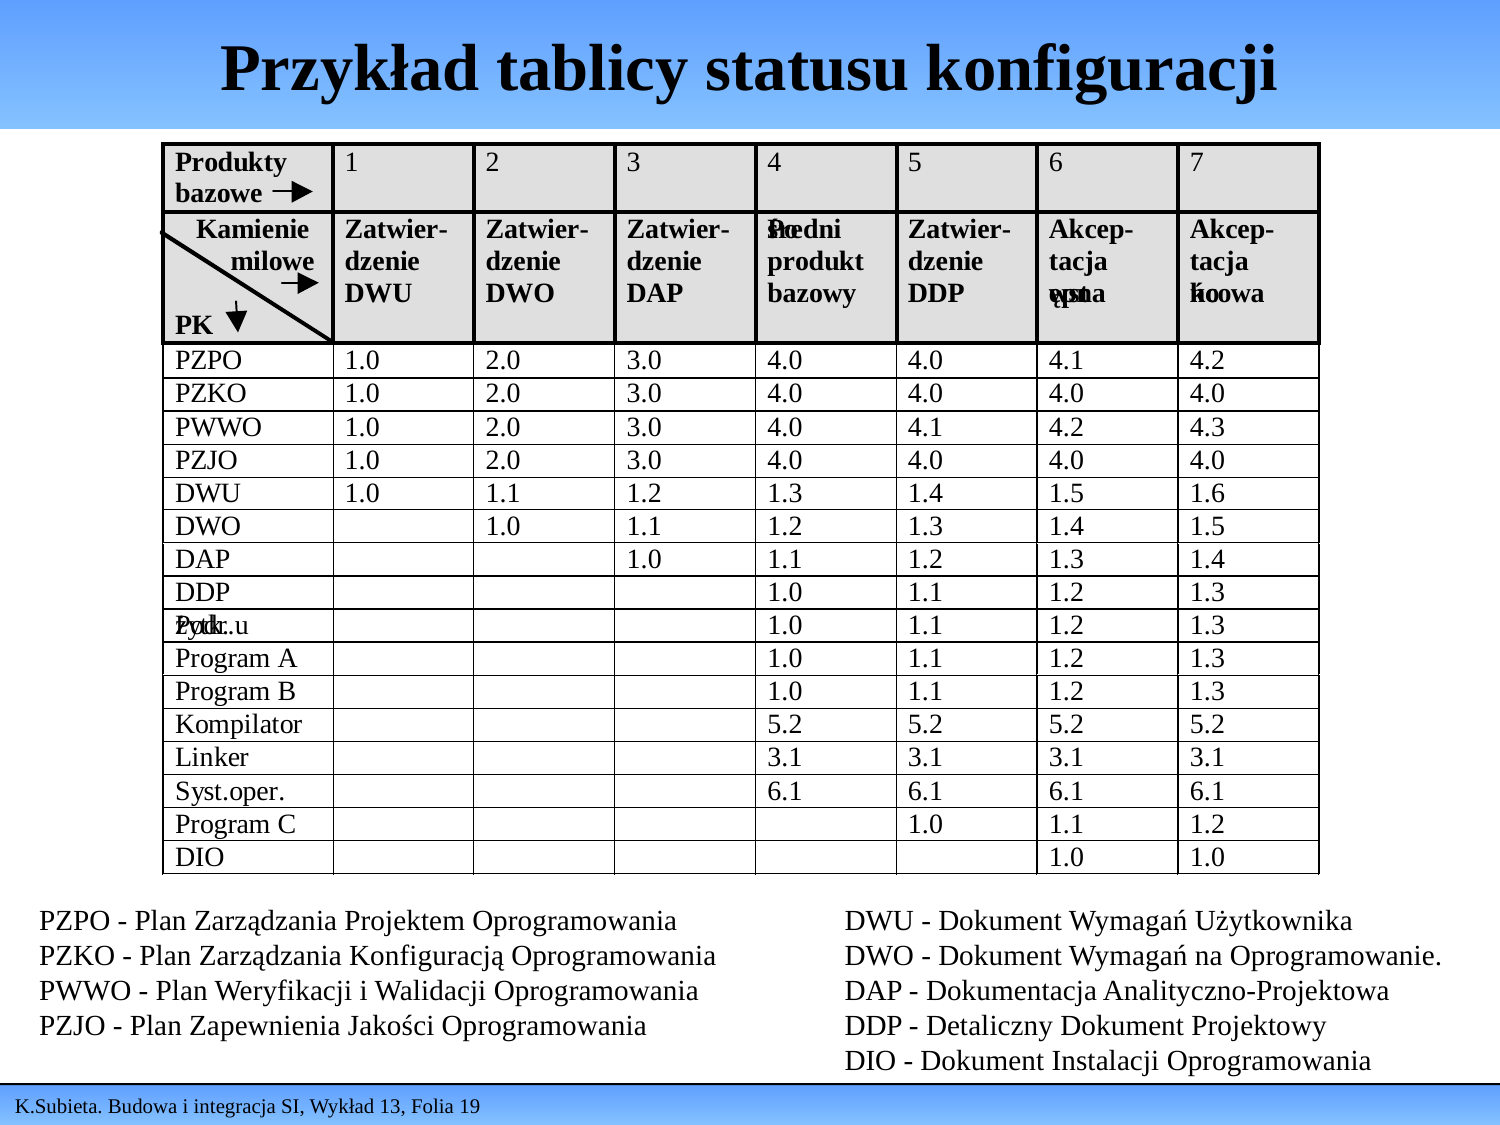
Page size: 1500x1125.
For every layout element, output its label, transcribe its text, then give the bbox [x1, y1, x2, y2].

text_box DWU - Dokument Wymagań Użytkownika DWO - Dokument Wymagań na Oprogramowanie. DAP - Dokumentacja Analityczno-Projektowa DDP - Detaliczny Dokument Projektowy DIO - Dokument Instalacji Oprogramowania [829, 893, 1458, 1084]
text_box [159, 142, 1343, 907]
text_box PZPO - Plan Zarządzania Projektem Oprogramowania PZKO - Plan Zarządzania Konfiguracją Oprogramowania PWWO - Plan Weryfikacji i Walidacji Oprogramowania PZJO - Plan Zapewnienia Jakości Oprogramowania [24, 893, 732, 1049]
title Przykład tablicy statusu konfiguracji [0, 0, 1500, 129]
